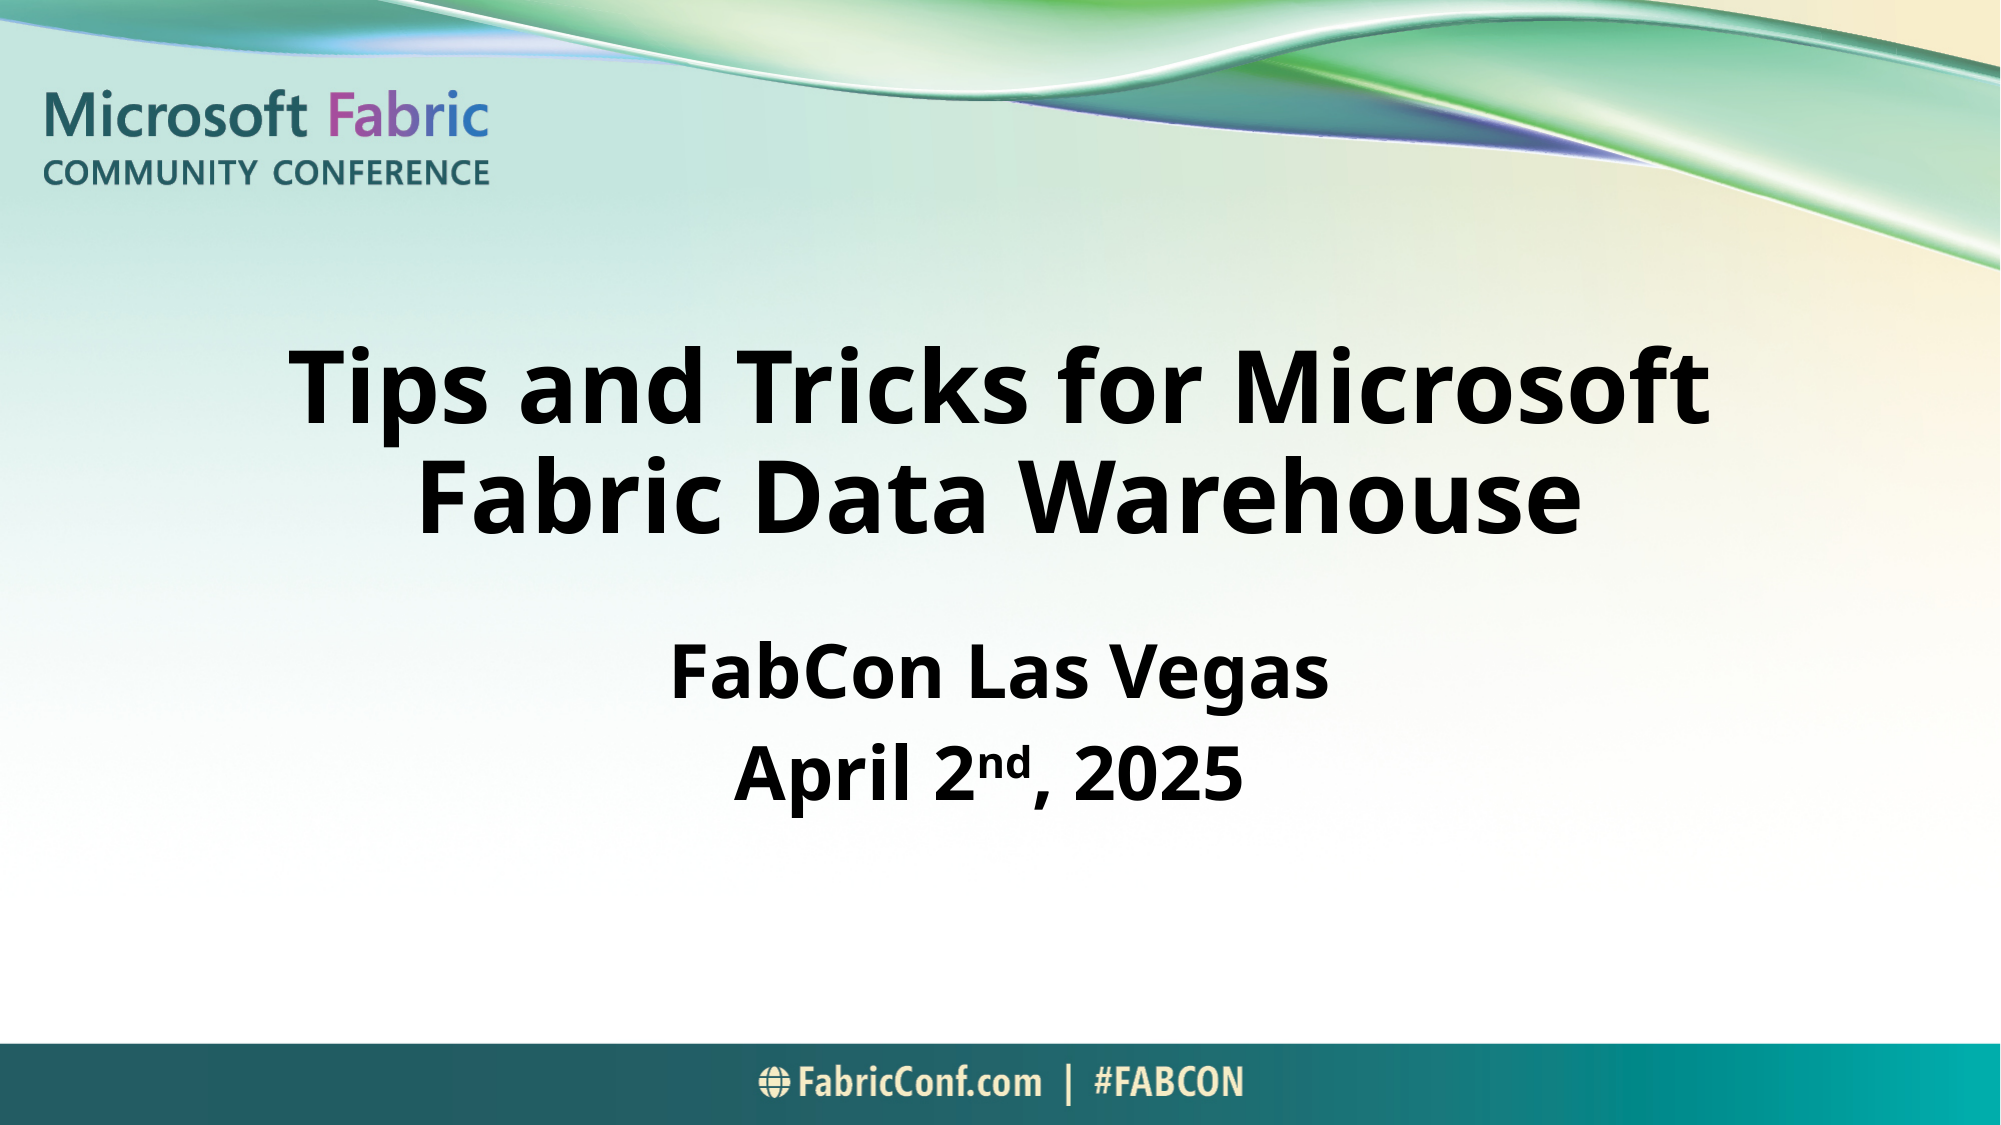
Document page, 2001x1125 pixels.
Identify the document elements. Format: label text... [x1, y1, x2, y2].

picture [0, 0, 2001, 1125]
title Tips and Tricks for Microsoft Fabric Data Warehouse [249, 257, 1750, 563]
subtitle FabCon Las Vegas April 2nd, 2025 [249, 626, 1750, 899]
